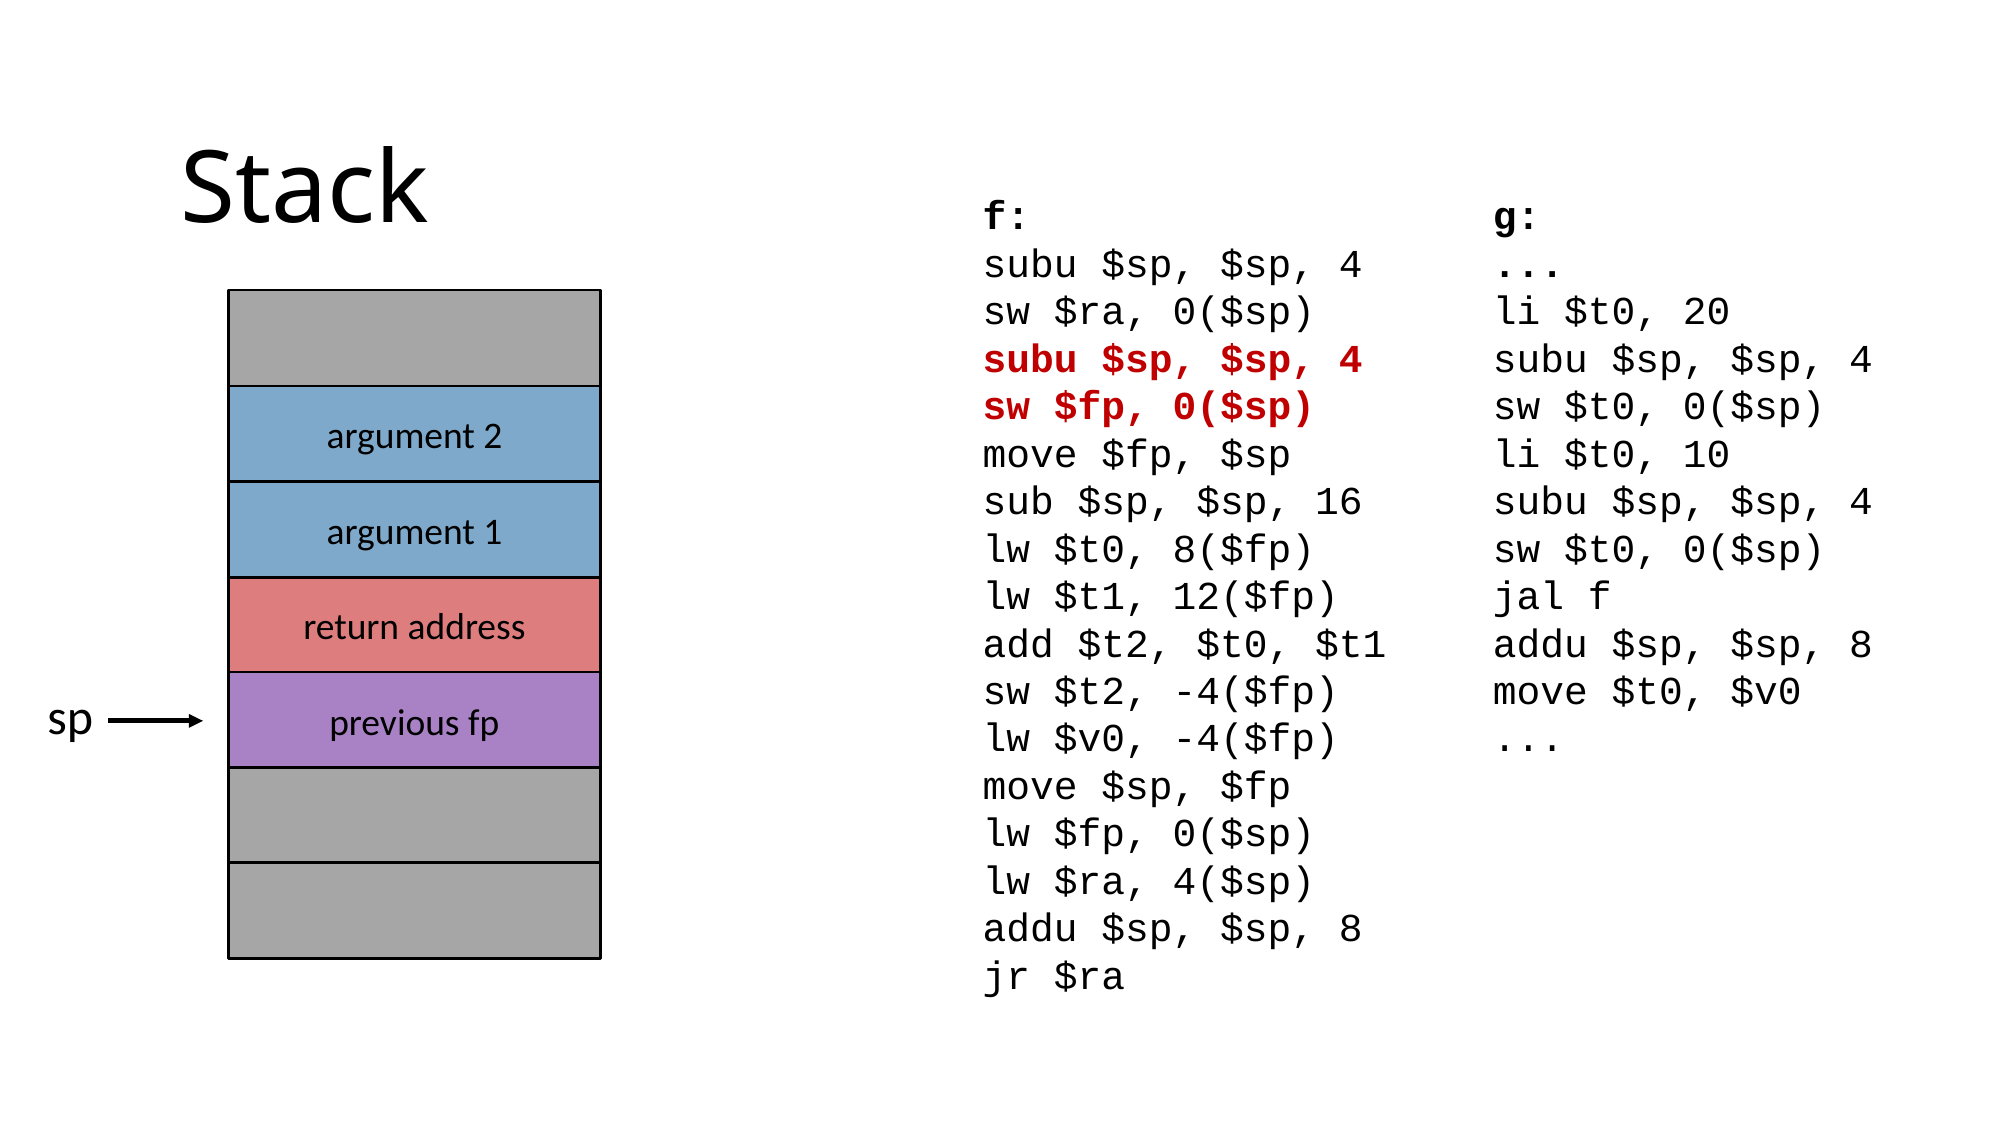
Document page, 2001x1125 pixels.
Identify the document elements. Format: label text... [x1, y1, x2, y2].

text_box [227, 289, 602, 959]
text_box g: ... li $t0, 20 subu $sp, $sp, 4 sw $t0, 0($sp) li $t0, 10 subu $sp, $sp, 4 sw $t0, 0($sp) jal f addu $sp, $sp, 8 move $t0, $v0 ... [1478, 182, 1966, 768]
text_box Stack [165, 114, 1829, 250]
text_box f: subu $sp, $sp, 4 sw $ra, 0($sp) subu $sp, $sp, 4 sw $fp, 0($sp) move $fp, $sp sub $sp, $sp, 16 lw $t0, 8($fp) lw $t1, 12($fp) add $t2, $t0, $t1 sw $t2, -4($fp) lw $v0, -4($fp) move $sp, $fp lw $fp, 0($sp) lw $ra, 4($sp) addu $sp, $sp, 8 jr $ra [967, 182, 1456, 1005]
text_box sp [32, 676, 119, 752]
